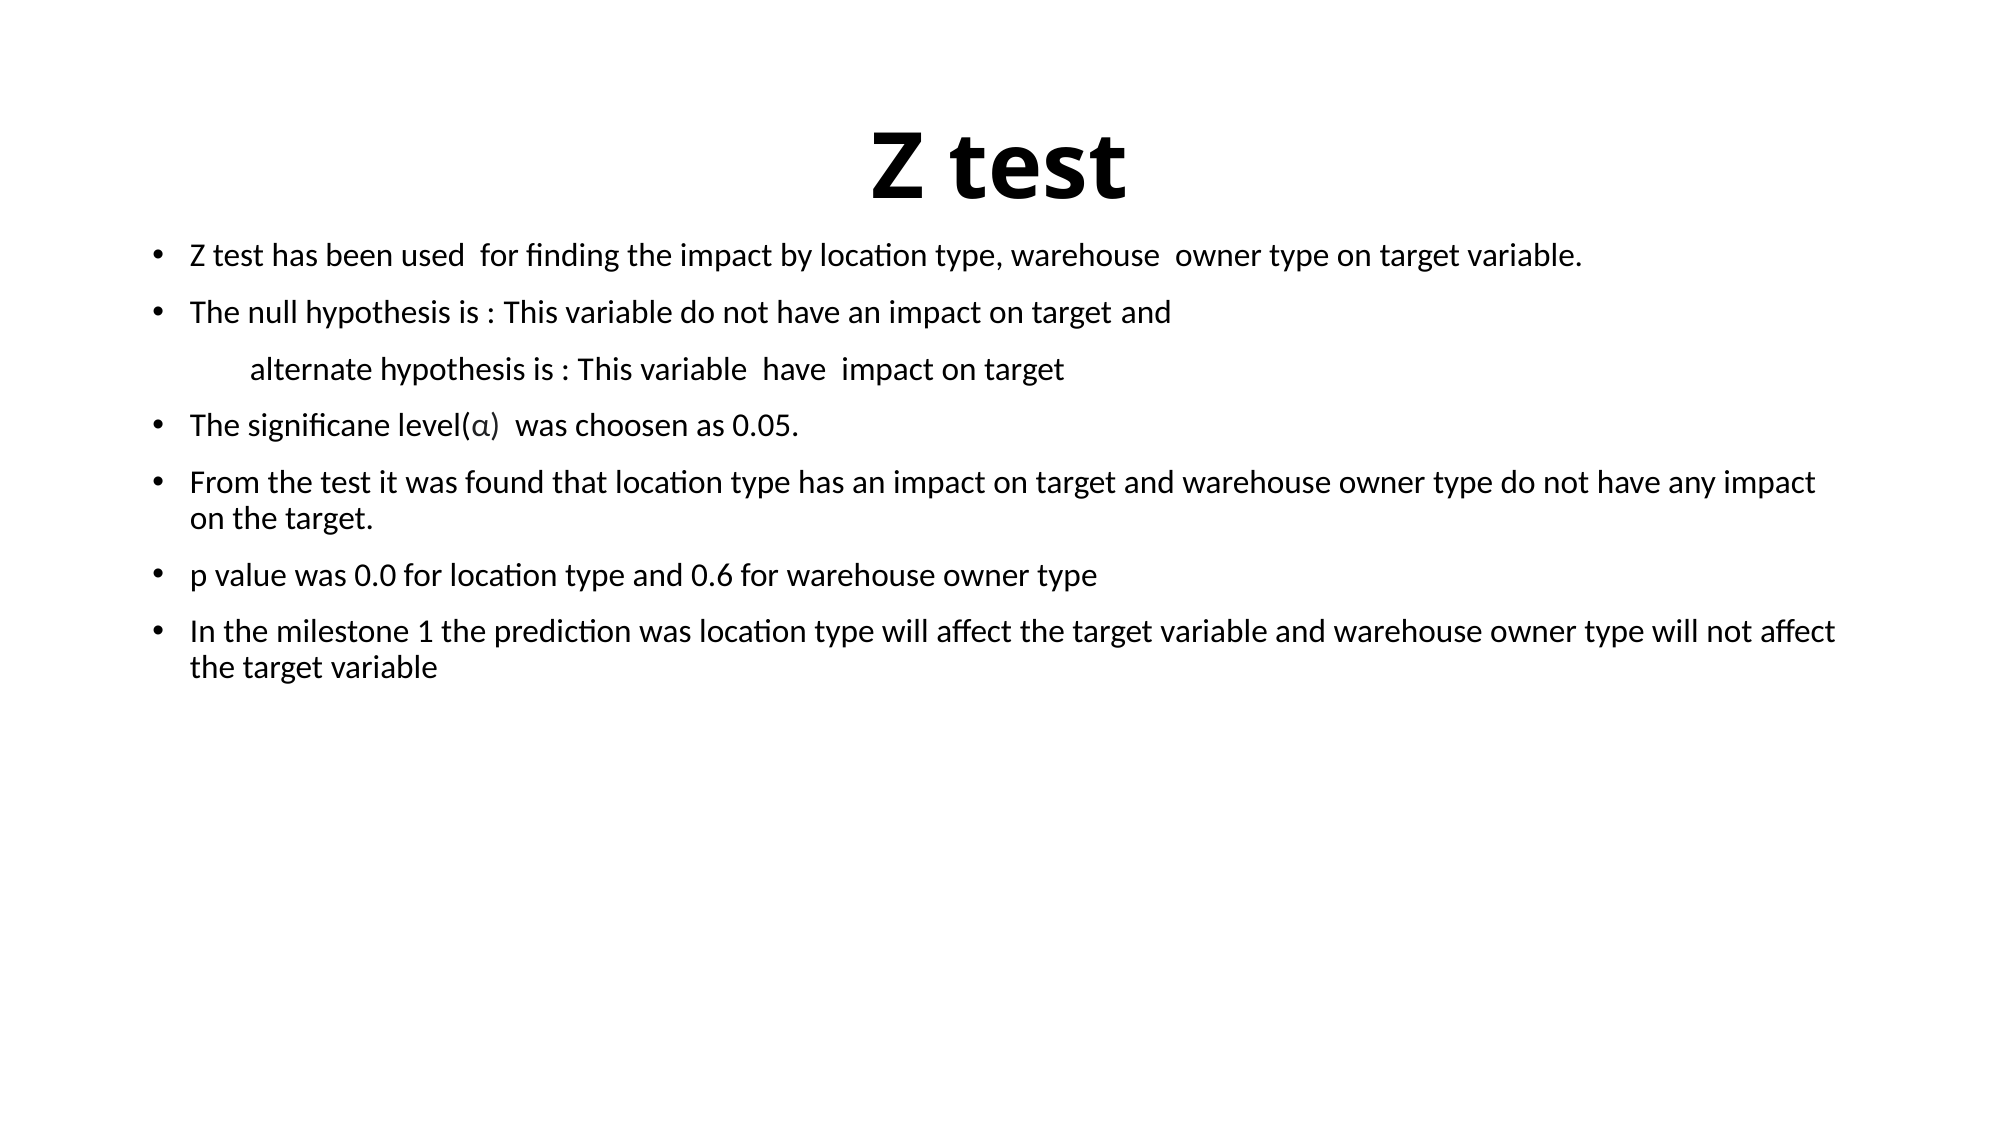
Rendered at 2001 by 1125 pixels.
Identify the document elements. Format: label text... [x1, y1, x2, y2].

list Z test has been used for finding the impact by location type, warehouse owner type on target variable. The null hypothesis is : This variable do not have an impact on target and alternate hypothesis is : This variable have impact on target The significane level(α) was choosen as 0.05. From the test it was found that location type has an impact on target and warehouse owner type do not have any impact on the target. p value was 0.0 for location type and 0.6 for warehouse owner type In the milestone 1 the prediction was location type will affect the target variable and warehouse owner type will not affect the target variable [137, 230, 1863, 1014]
title Z test [137, 59, 1863, 230]
